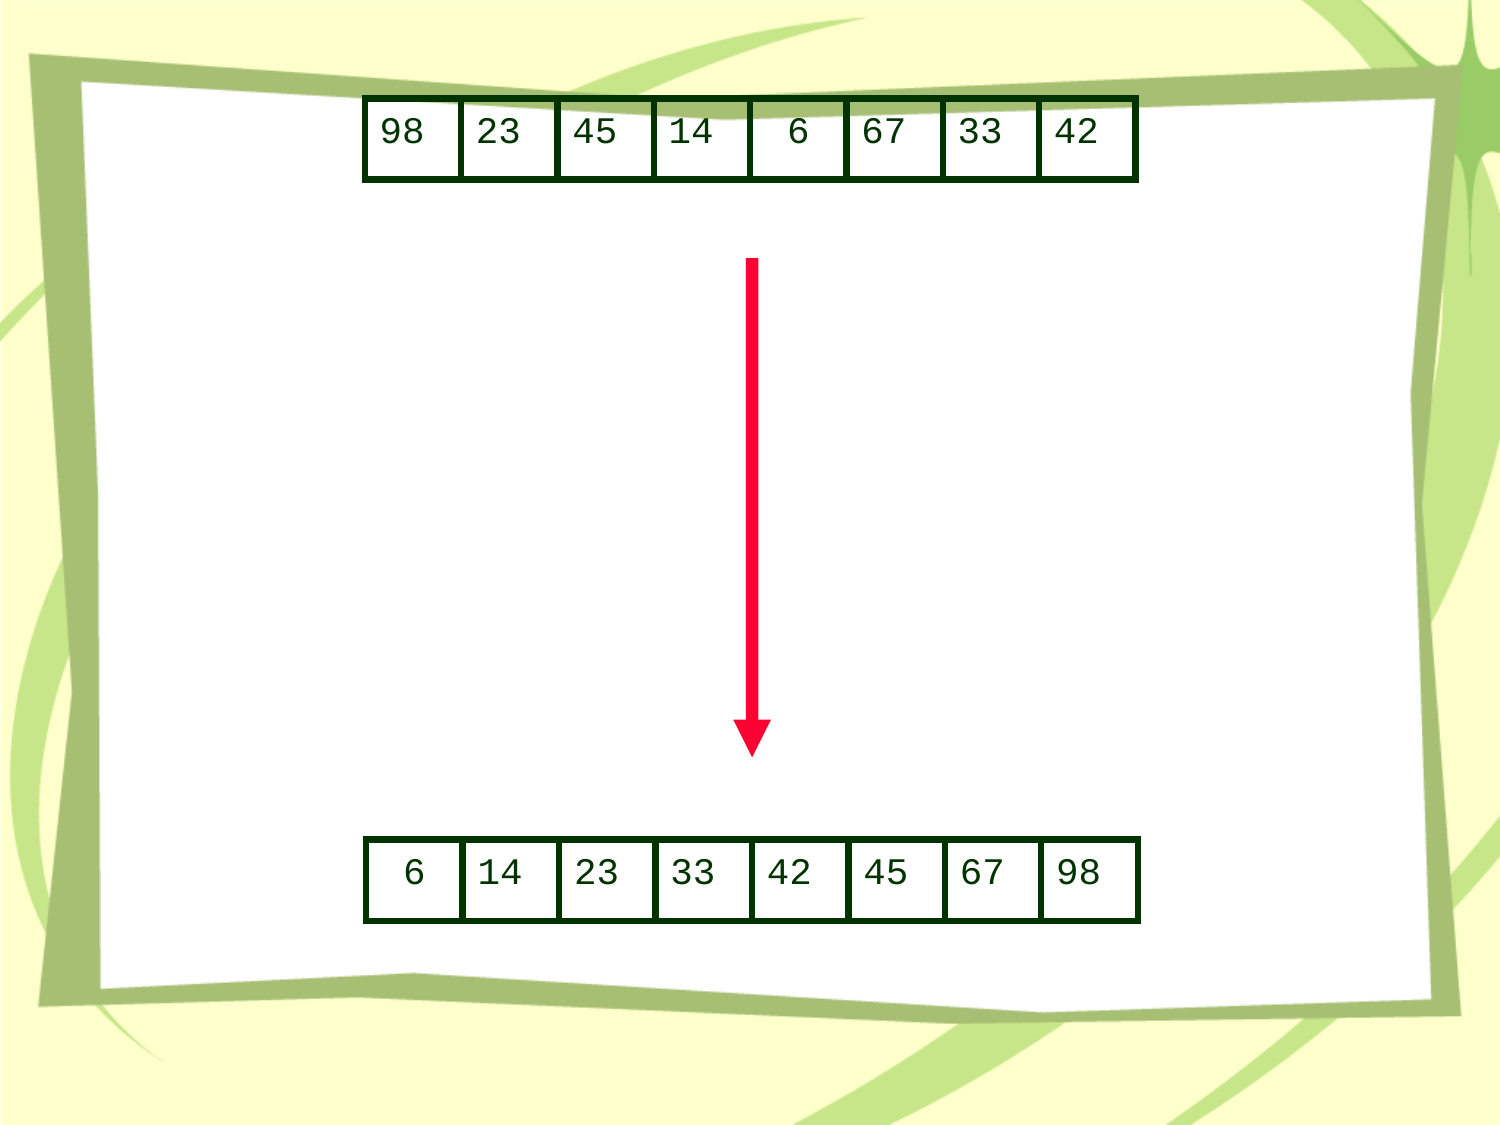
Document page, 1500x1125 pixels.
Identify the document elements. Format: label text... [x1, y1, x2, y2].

text_box 23 [559, 839, 655, 921]
text_box 33 [655, 839, 752, 921]
text_box 67 [847, 98, 942, 180]
text_box 45 [848, 839, 945, 921]
text_box 67 [945, 839, 1041, 921]
text_box [745, 258, 759, 758]
picture [0, 0, 1500, 1125]
text_box 23 [462, 98, 558, 180]
text_box 98 [364, 98, 462, 180]
text_box 42 [752, 839, 848, 921]
text_box 33 [942, 98, 1039, 180]
text_box 42 [1039, 98, 1136, 180]
text_box 98 [1041, 839, 1138, 921]
text_box 6 [366, 839, 462, 921]
text_box 14 [462, 839, 559, 921]
text_box 6 [750, 98, 847, 180]
text_box 45 [558, 98, 653, 180]
text_box 14 [653, 98, 750, 180]
